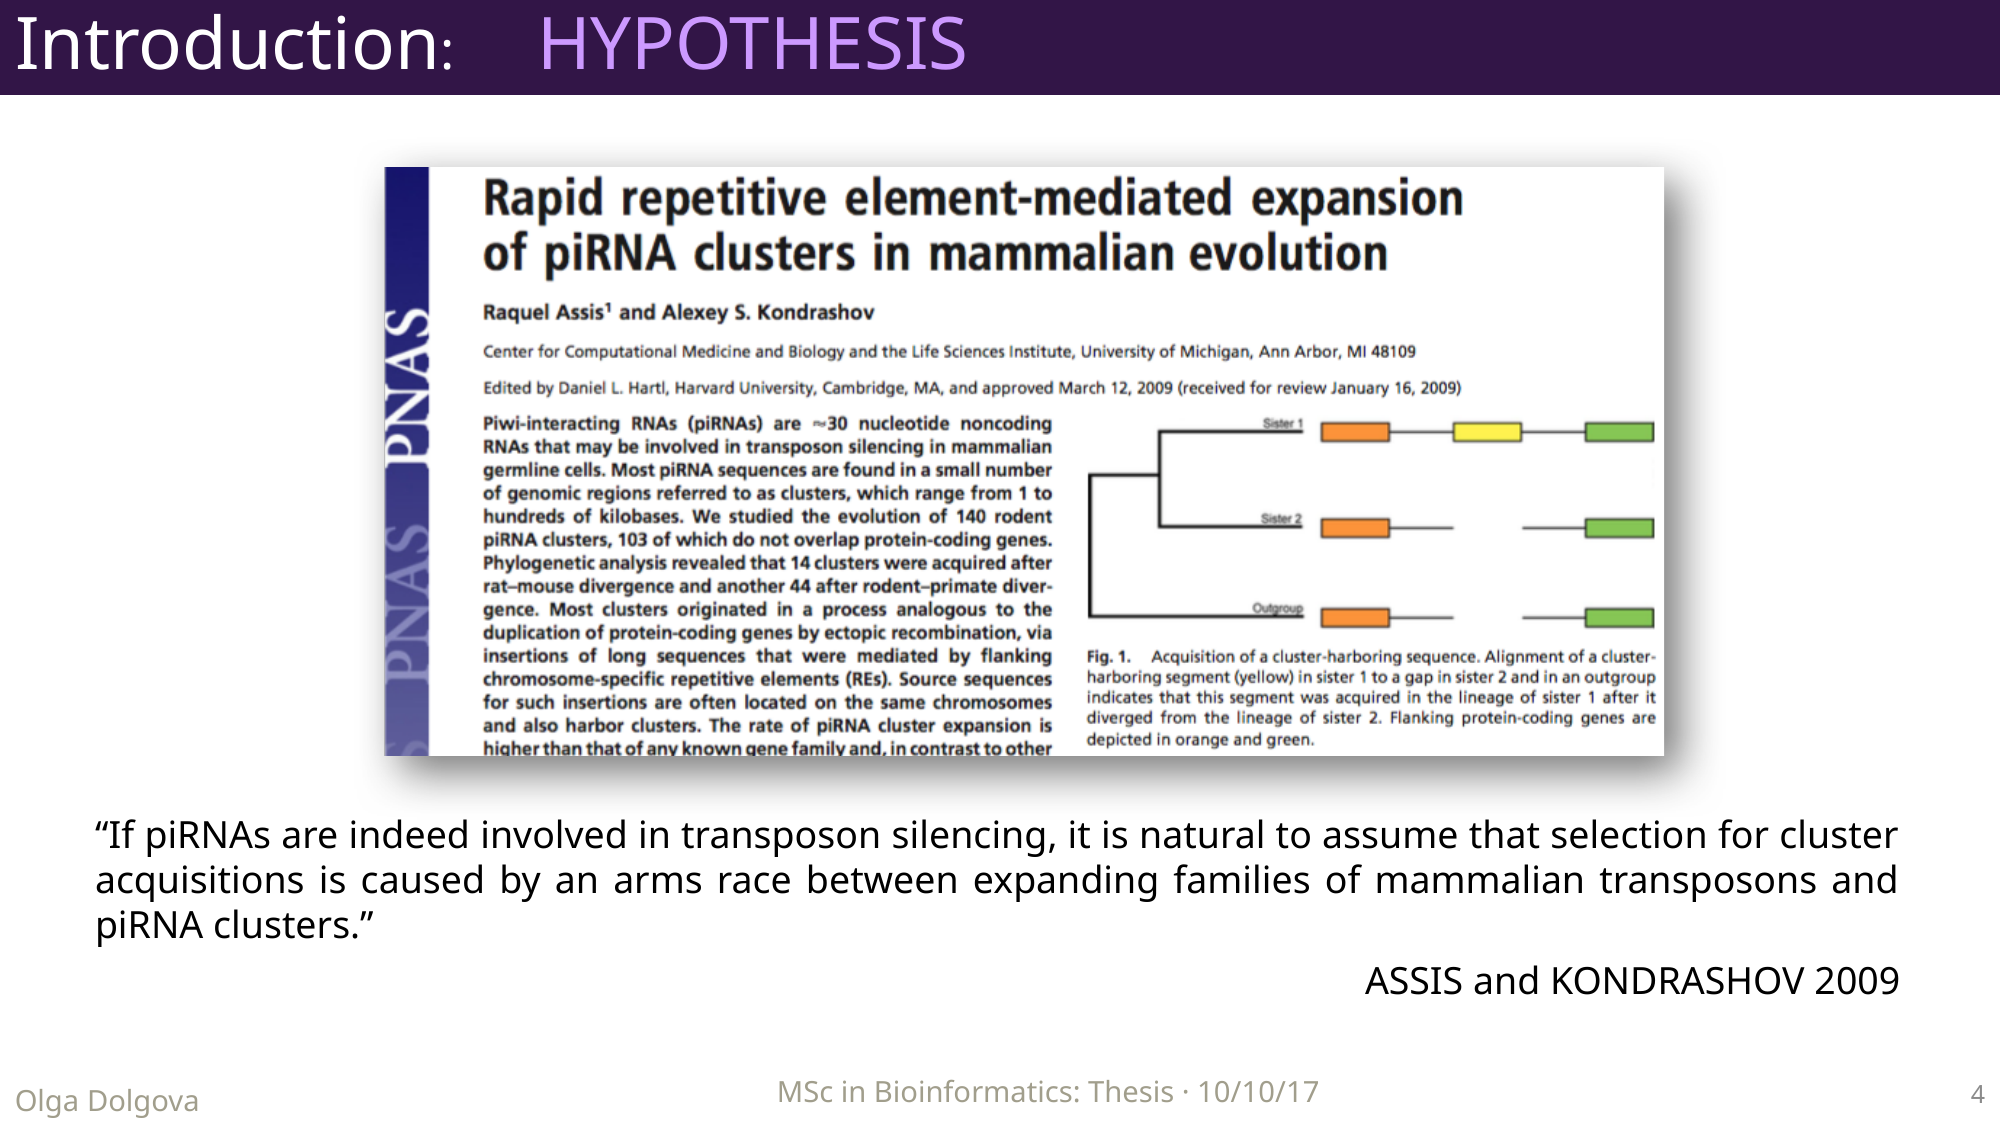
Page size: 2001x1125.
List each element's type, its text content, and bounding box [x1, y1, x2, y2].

text_box [0, 0, 2000, 96]
slide_number 4 [1550, 1065, 2000, 1125]
text_box “If piRNAs are indeed involved in transposon silencing, it is natural to assume that selection for cluster acquisitions is caused by an arms race between expanding families of mammalian transposons and piRNA clusters.” Assis and Kondrashov 2009 [80, 747, 1916, 1055]
text_box Olga Dolgova [0, 1074, 239, 1125]
text_box Introduction: Hypothesis [0, 0, 1851, 94]
text_box MSc in Bioinformatics: Thesis · 10/10/17 [776, 1055, 1355, 1125]
picture [383, 167, 1665, 756]
